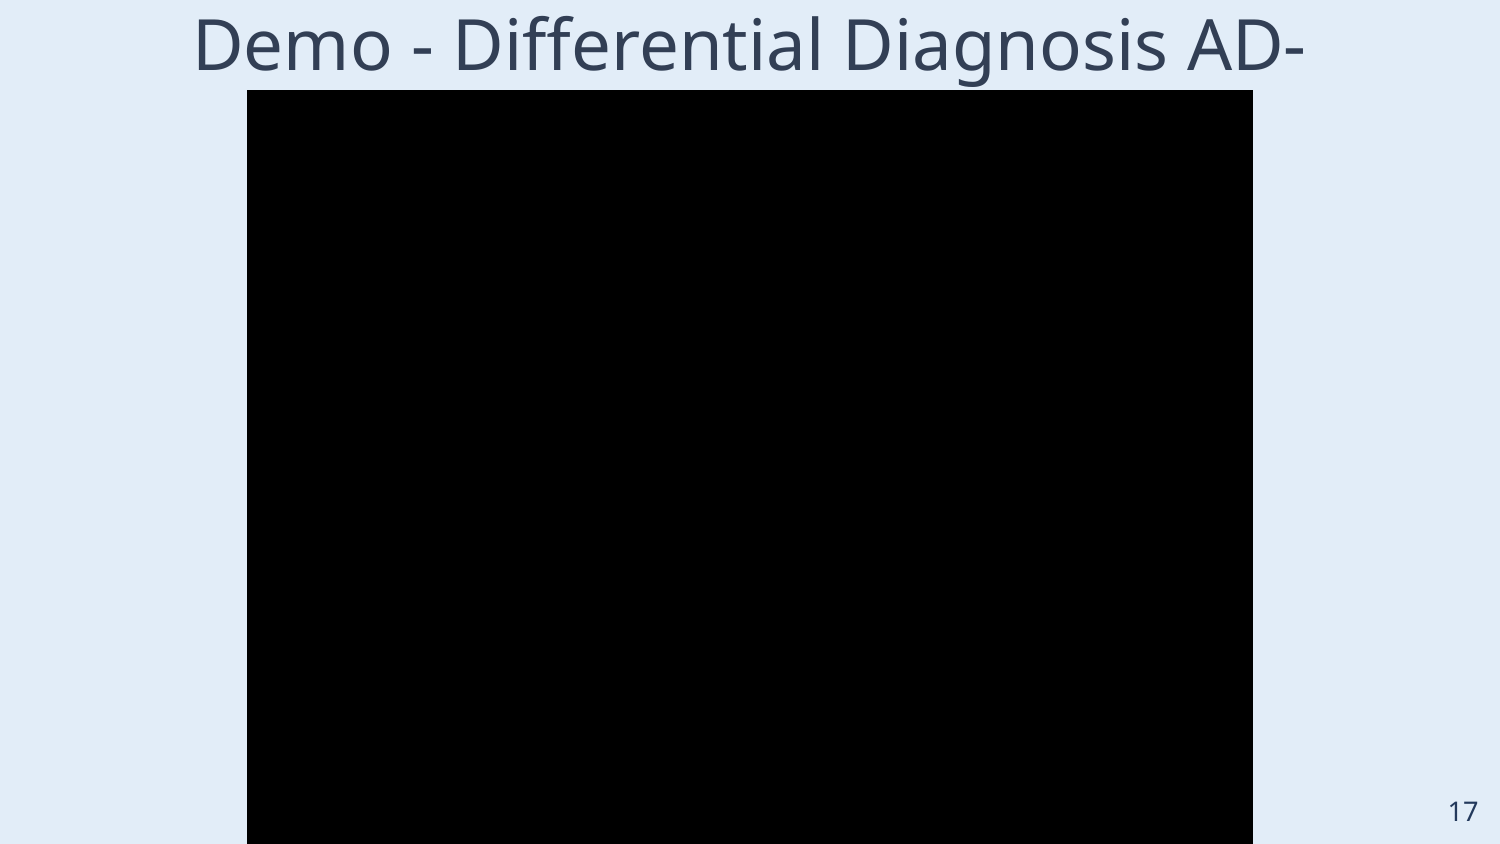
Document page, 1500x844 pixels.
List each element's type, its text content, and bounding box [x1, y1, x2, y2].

title Demo - Differential Diagnosis AD-System [118, 0, 1382, 81]
slide_number ‹#› [1403, 779, 1494, 844]
picture [247, 90, 1253, 844]
